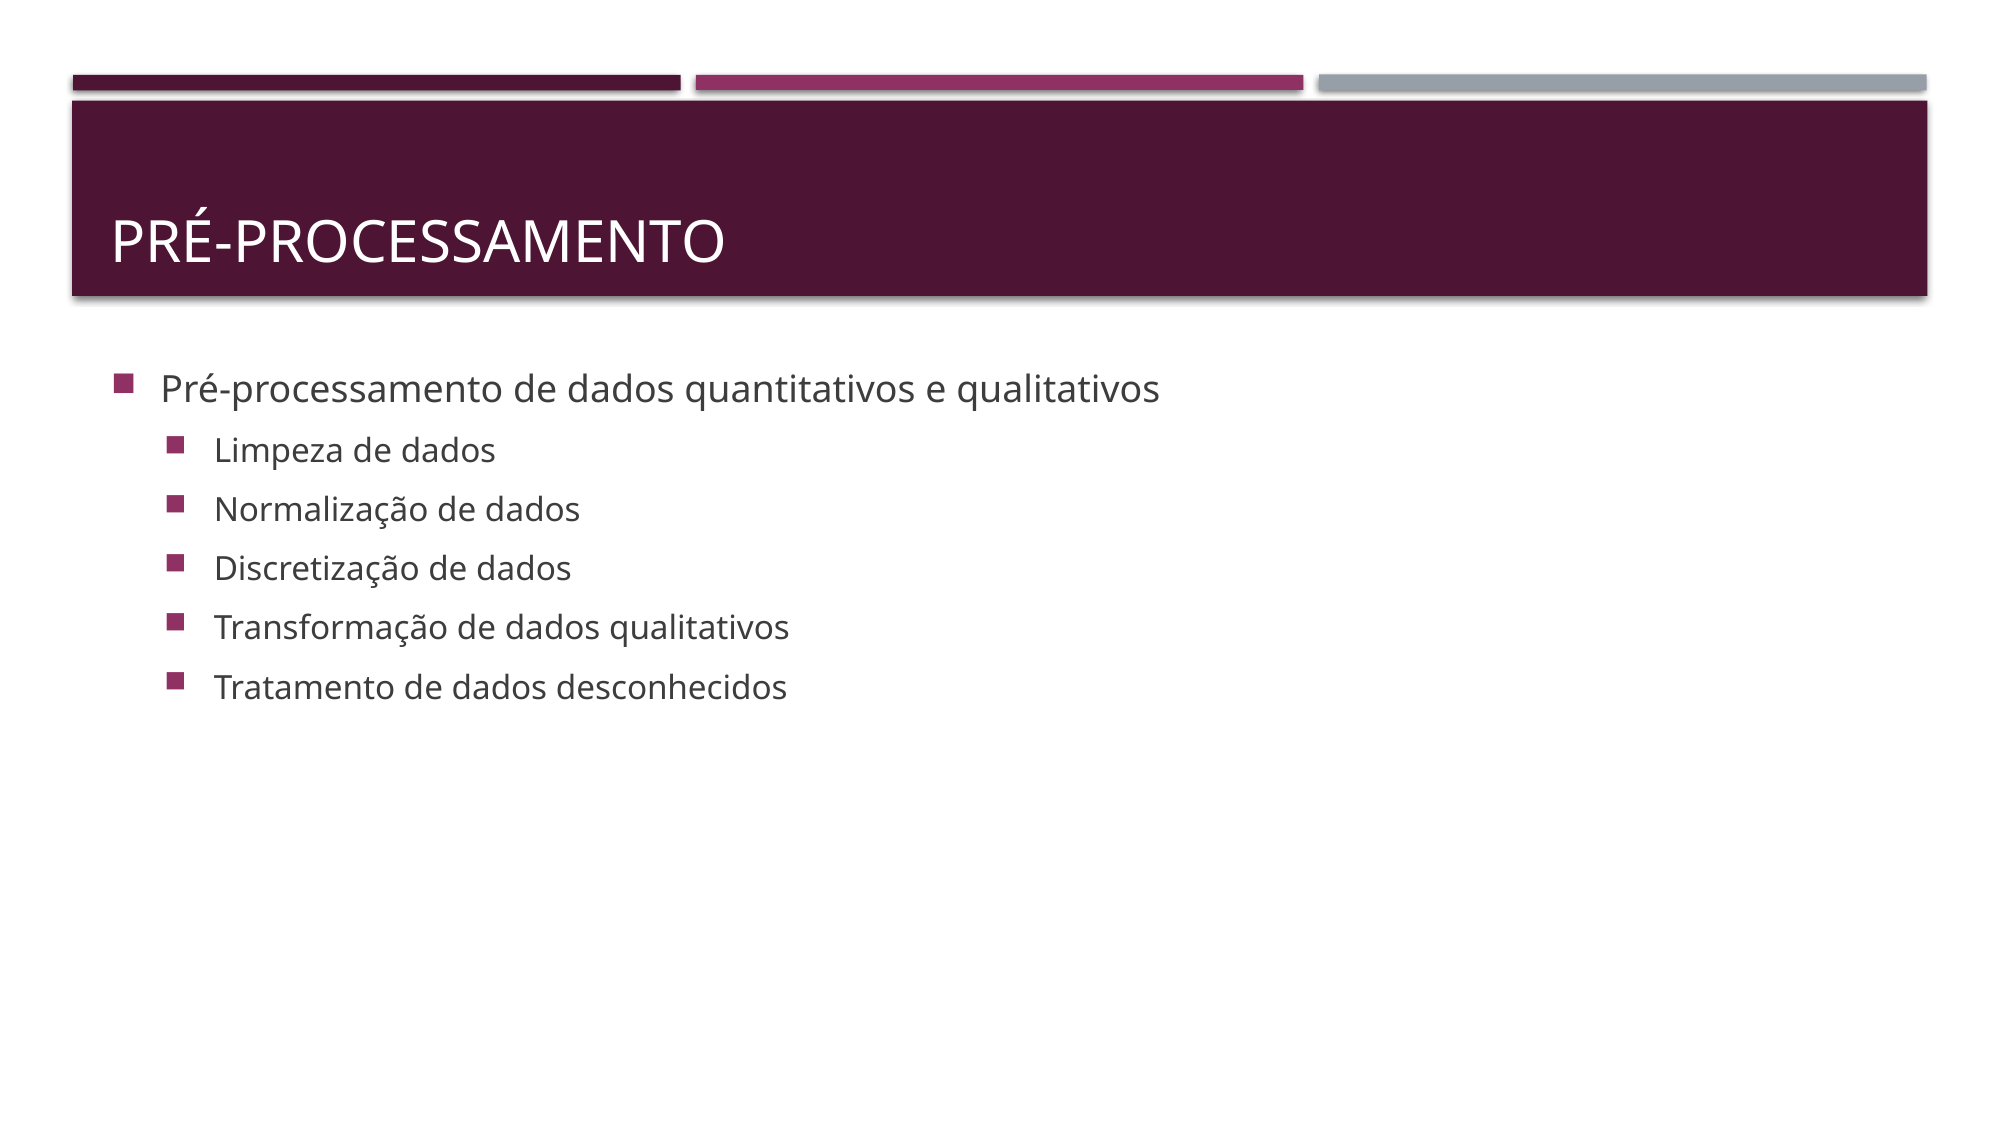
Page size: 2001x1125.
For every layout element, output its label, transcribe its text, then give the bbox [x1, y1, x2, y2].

list Pré-processamento de dados quantitativos e qualitativos Limpeza de dados Normalização de dados Discretização de dados Transformação de dados qualitativos Tratamento de dados desconhecidos [95, 357, 1905, 962]
title Pré-processamento [95, 115, 1905, 282]
